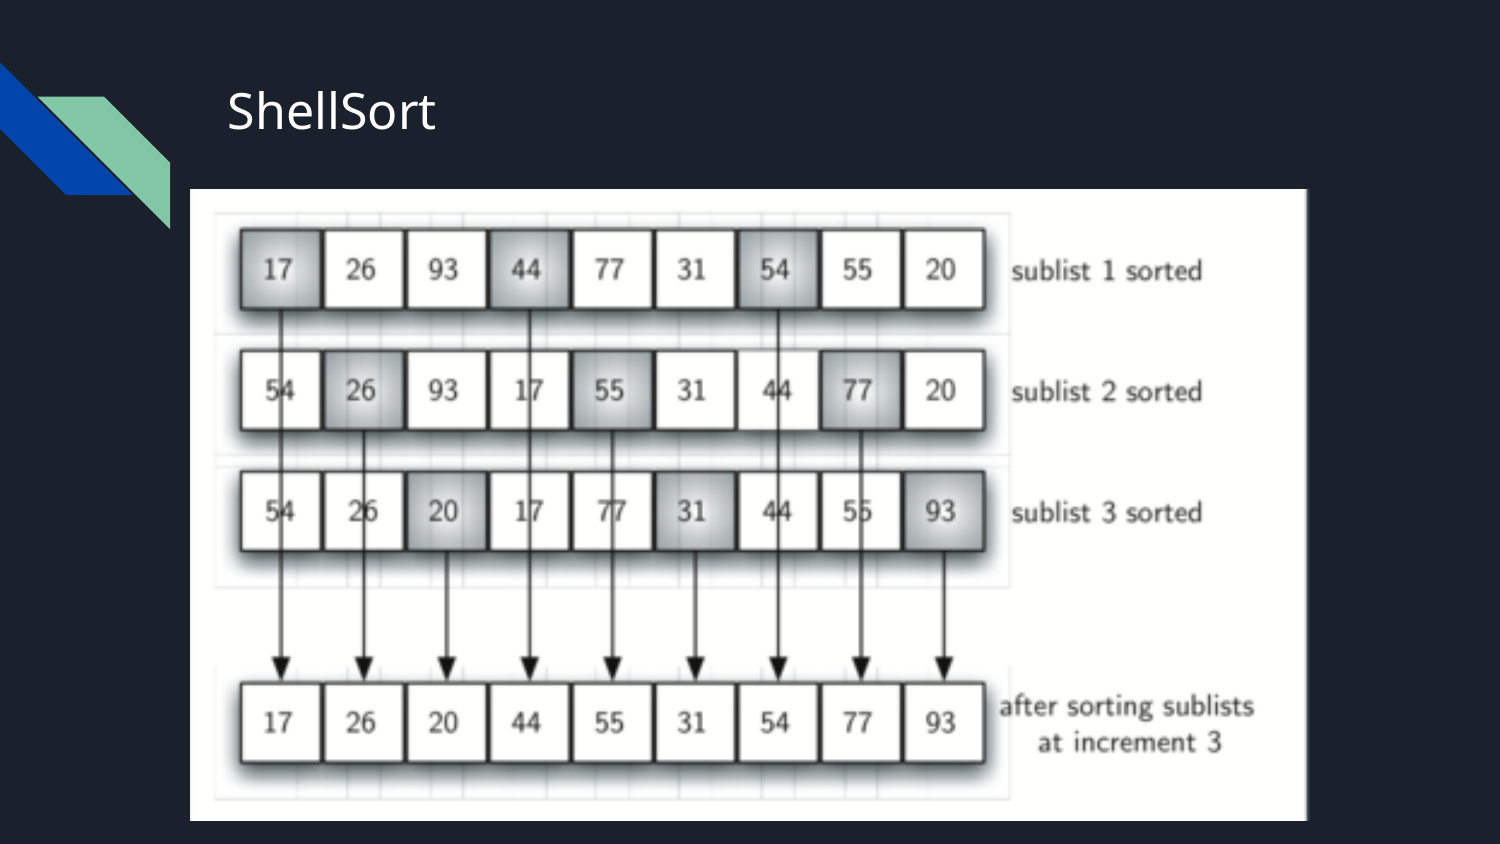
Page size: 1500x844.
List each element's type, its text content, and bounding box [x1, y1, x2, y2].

title ShellSort [212, 64, 1368, 215]
picture [190, 189, 1310, 821]
